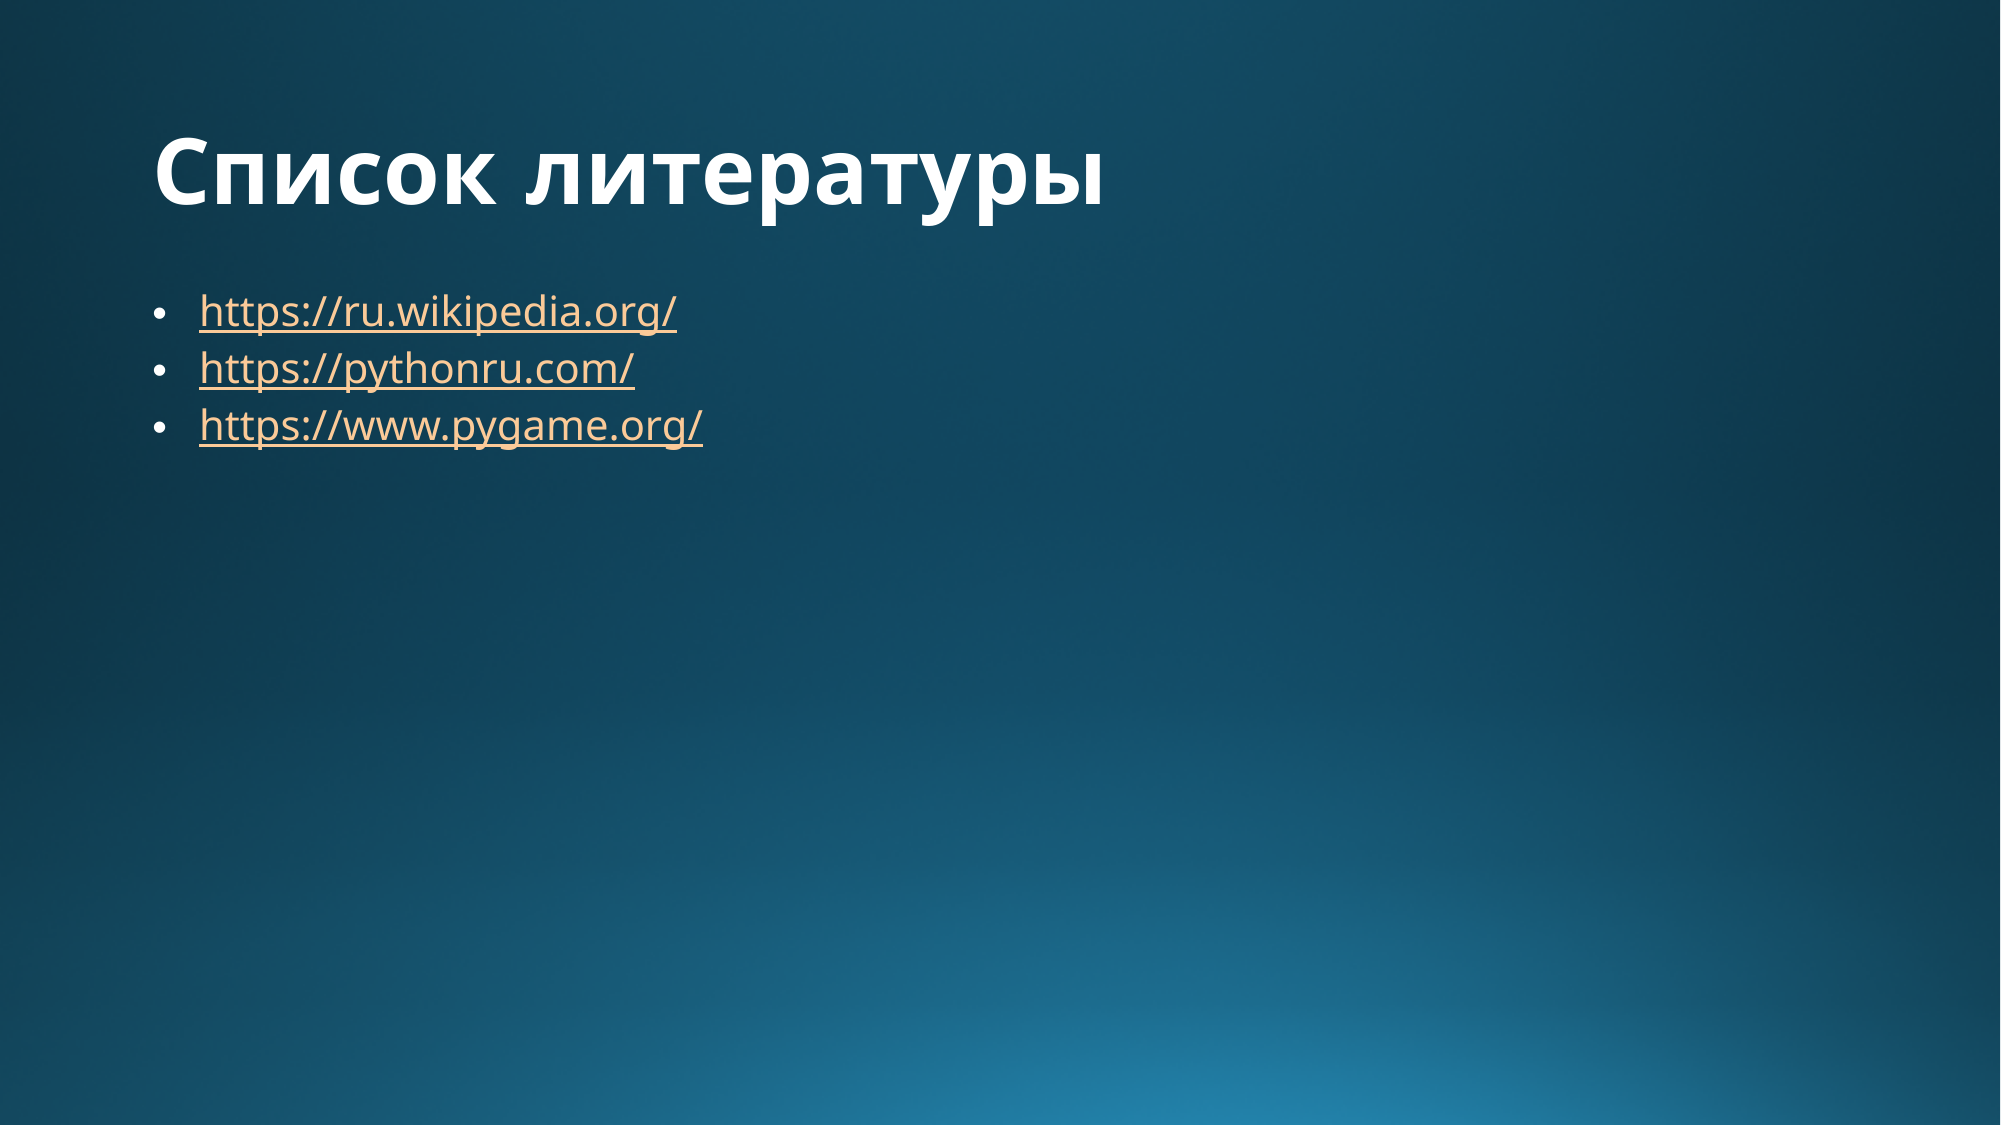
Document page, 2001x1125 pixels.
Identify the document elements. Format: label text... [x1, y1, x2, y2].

picture [0, 0, 2001, 1125]
text_box https://ru.wikipedia.org/ https://pythonru.com/ https://www.pygame.org/ [137, 277, 932, 463]
title Список литературы [137, 59, 1863, 278]
